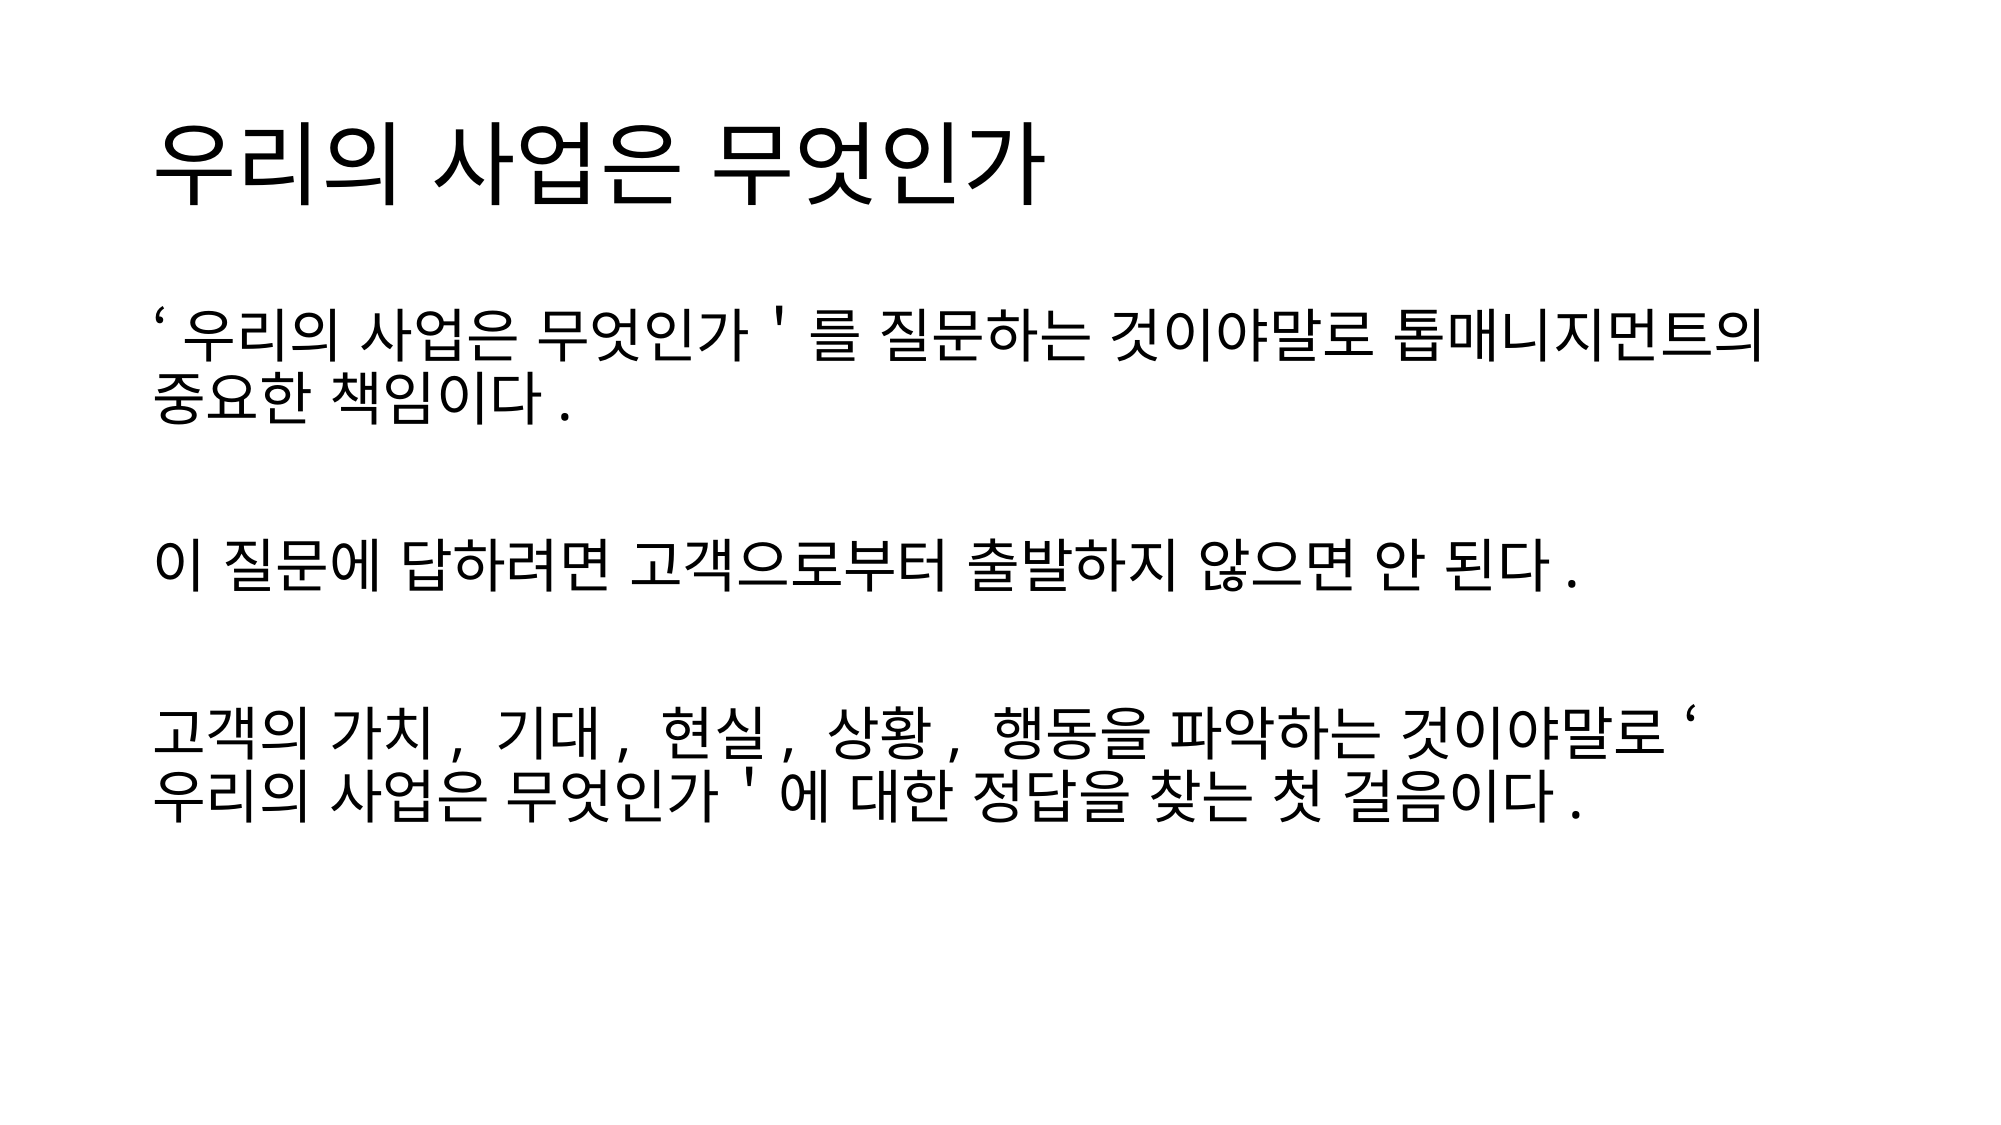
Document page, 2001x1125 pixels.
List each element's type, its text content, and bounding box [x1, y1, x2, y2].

title 우리의 사업은 무엇인가 [137, 59, 1863, 278]
list ‘우리의 사업은 무엇인가＇를 질문하는 것이야말로 톱매니지먼트의 중요한 책임이다. 이 질문에 답하려면 고객으로부터 출발하지 않으면 안 된다. 고객의 가치, 기대, 현실, 상황, 행동을 파악하는 것이야말로 ‘우리의 사업은 무엇인가＇에 대한 정답을 찾는 첫 걸음이다. [137, 299, 1863, 1014]
